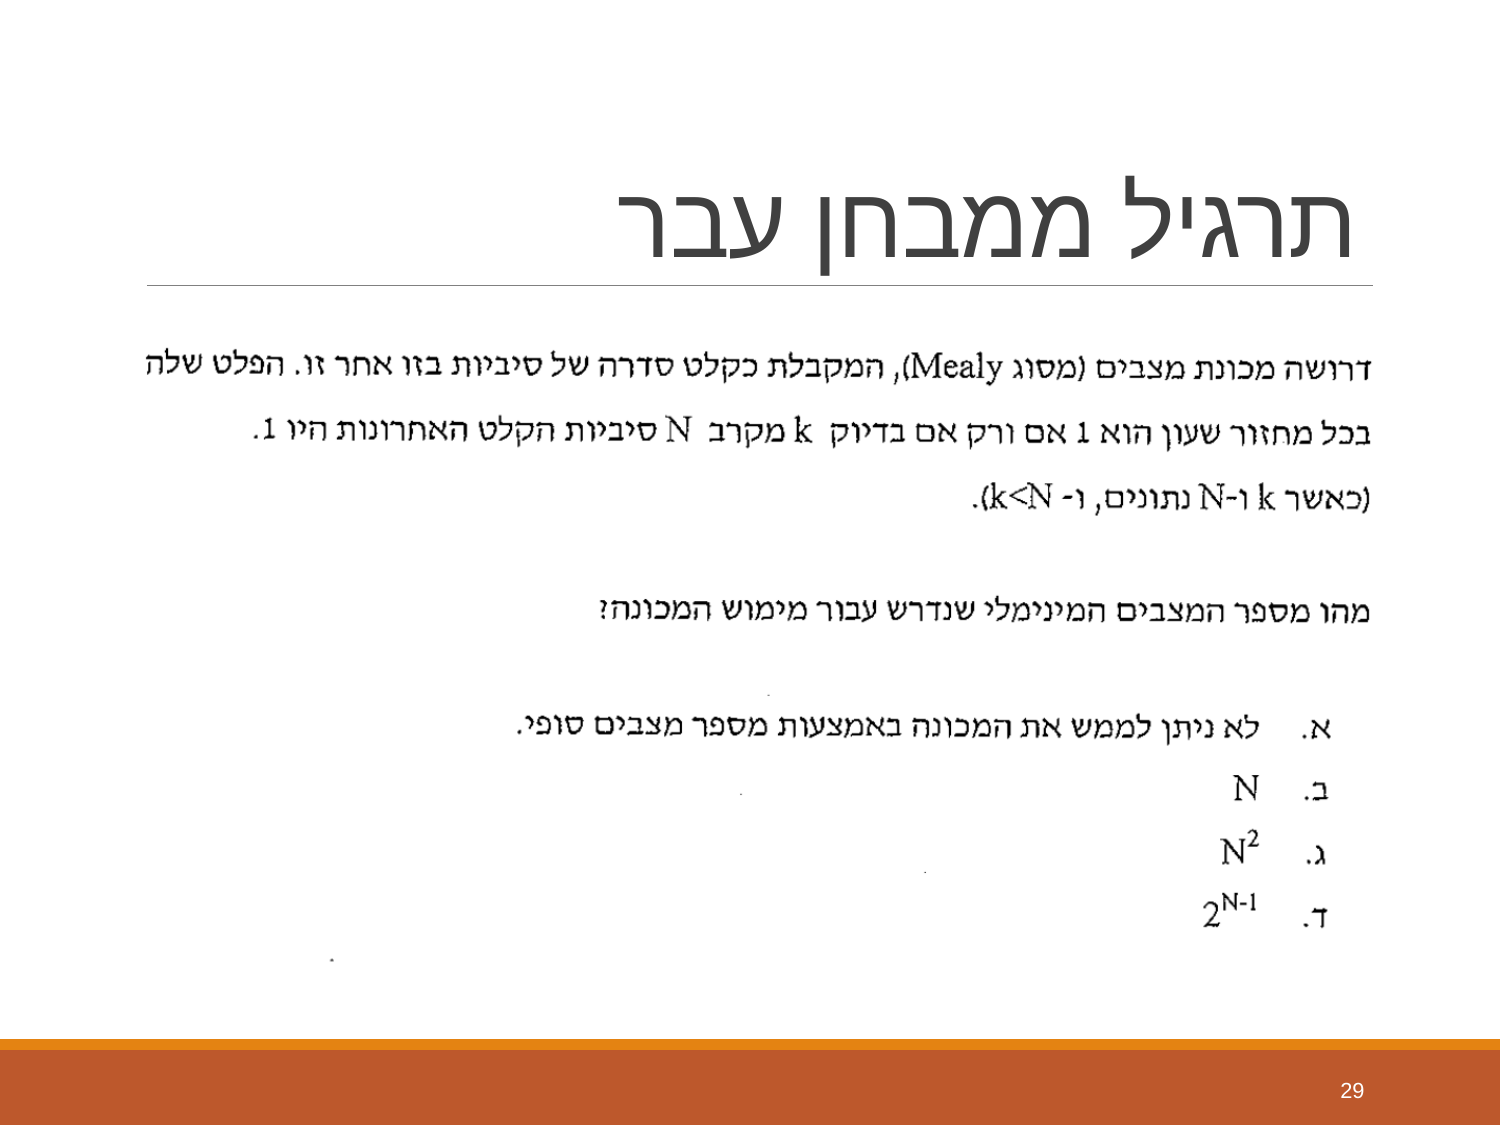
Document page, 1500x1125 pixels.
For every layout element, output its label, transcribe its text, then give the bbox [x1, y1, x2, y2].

slide_number 29 [1218, 1059, 1380, 1120]
picture [117, 325, 1390, 973]
title תרגיל ממבחן עבר [135, 47, 1373, 285]
